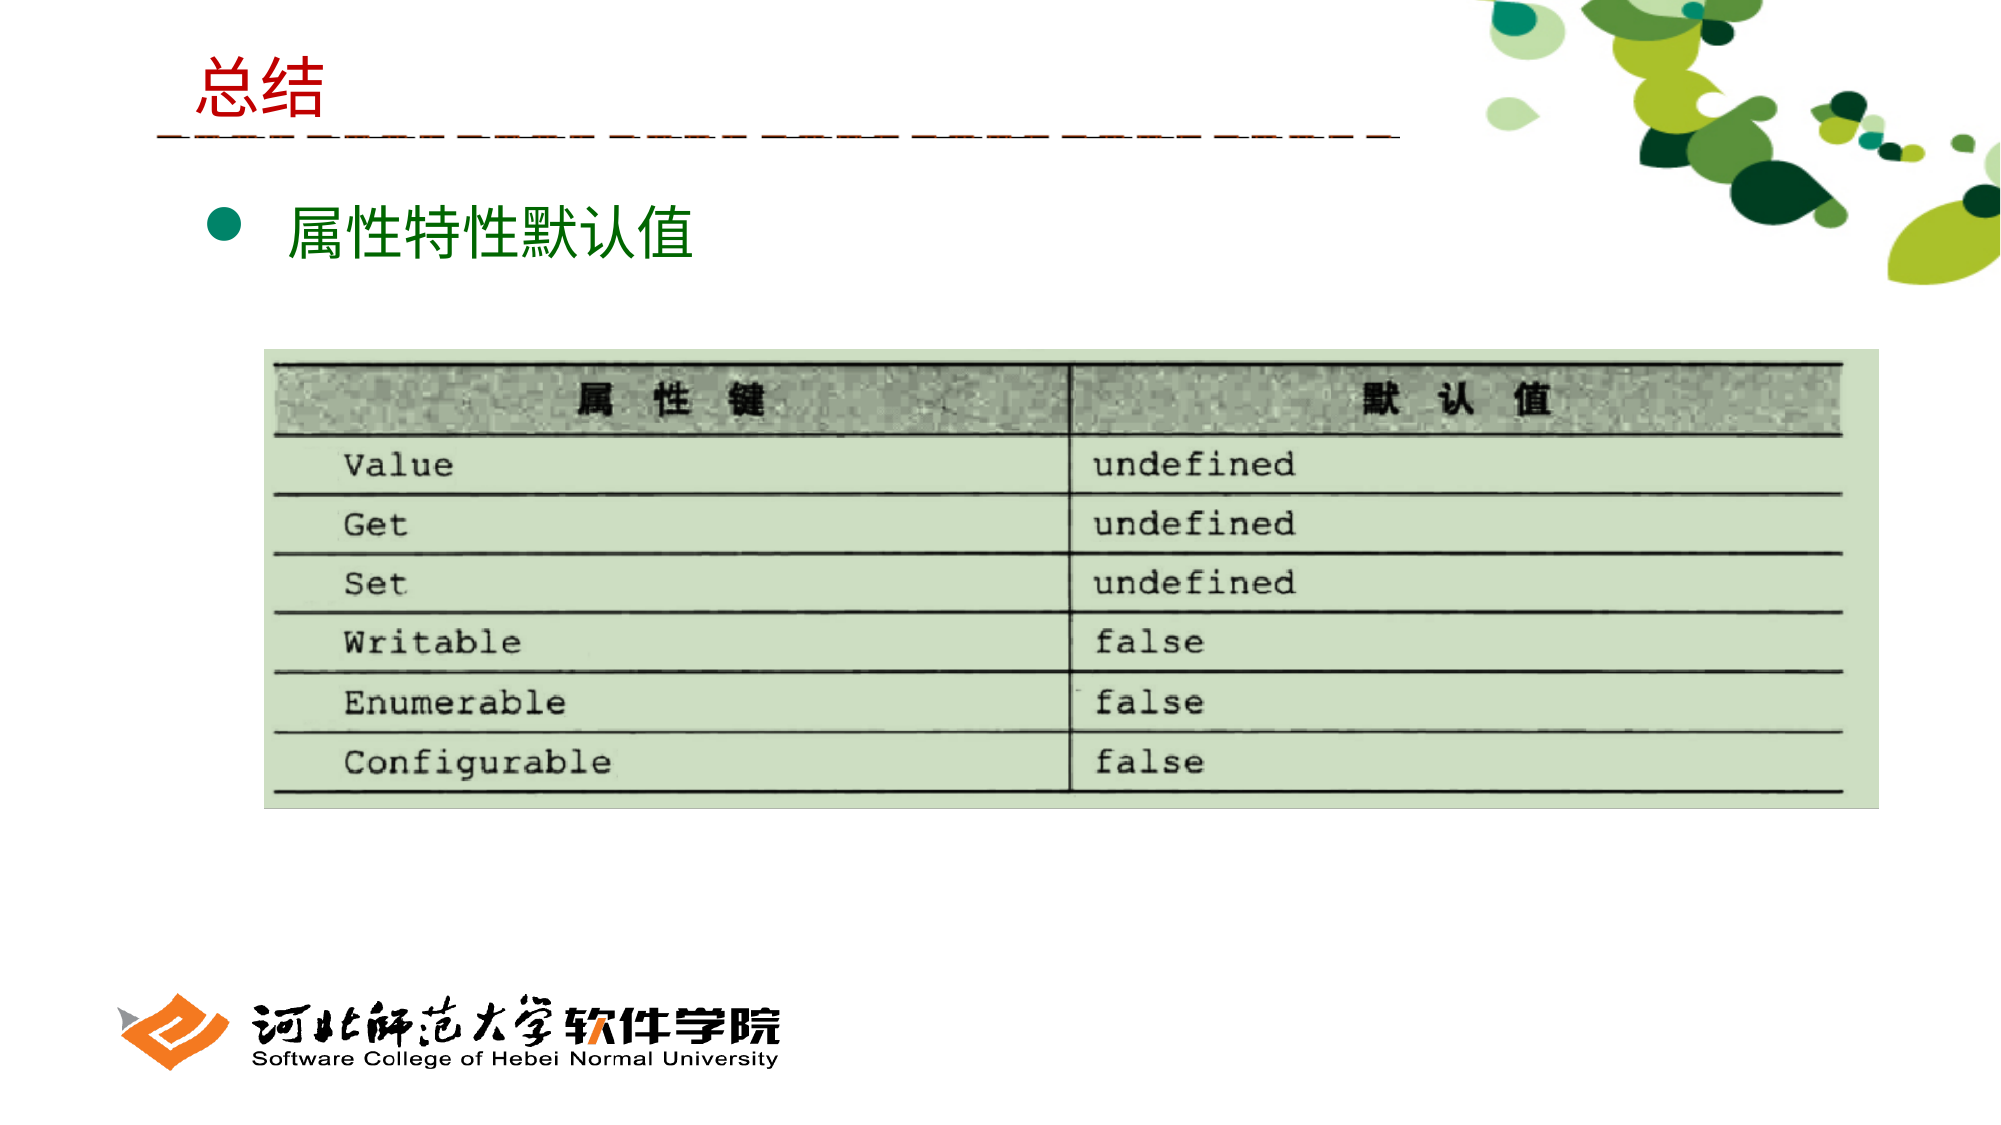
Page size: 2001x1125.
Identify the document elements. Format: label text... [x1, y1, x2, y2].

picture [0, 0, 2001, 1125]
list 总结 [178, 38, 1523, 120]
list 属性特性默认值 [187, 175, 1782, 983]
